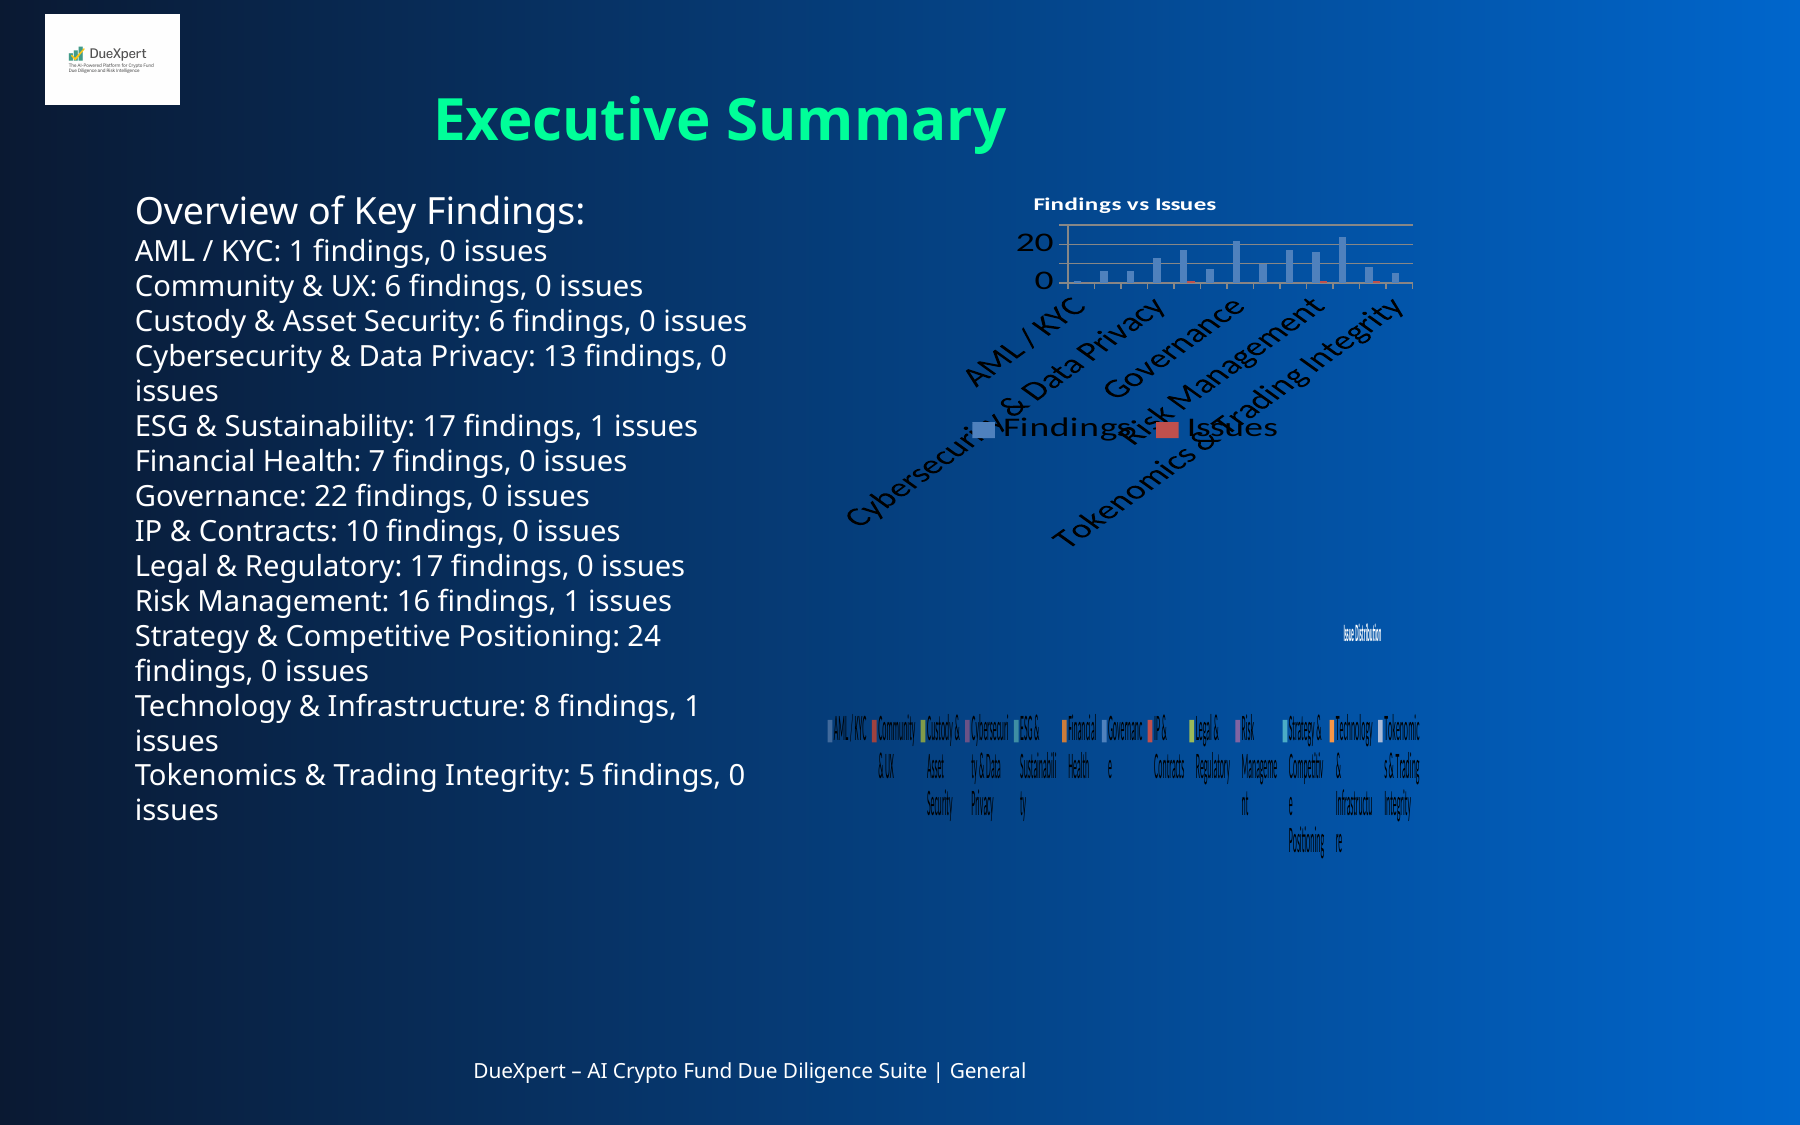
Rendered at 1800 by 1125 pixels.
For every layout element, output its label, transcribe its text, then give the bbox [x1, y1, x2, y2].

chart [824, 599, 1426, 976]
text_box DueXpert – AI Crypto Fund Due Diligence Suite | General [458, 1050, 1042, 1090]
text_box Executive Summary [418, 75, 1022, 160]
picture [44, 14, 181, 106]
text_box Overview of Key Findings: AML / KYC: 1 findings, 0 issues Community & UX: 6 findings, 0 issues Custody & Asset Security: 6 findings, 0 issues Cybersecurity & Data Privacy: 13 findings, 0 issues ESG & Sustainability: 17 findings, 1 issues Financial Health: 7 findings, 0 issues Governance: 22 findings, 0 issues IP & Contracts: 10 findings, 0 issues Legal & Regulatory: 17 findings, 0 issues Risk Management: 16 findings, 1 issues Strategy & Competitive Positioning: 24 findings, 0 issues Technology & Infrastructure: 8 findings, 1 issues Tokenomics & Trading Integrity: 5 findings, 0 issues [119, 179, 795, 834]
chart [824, 179, 1426, 556]
